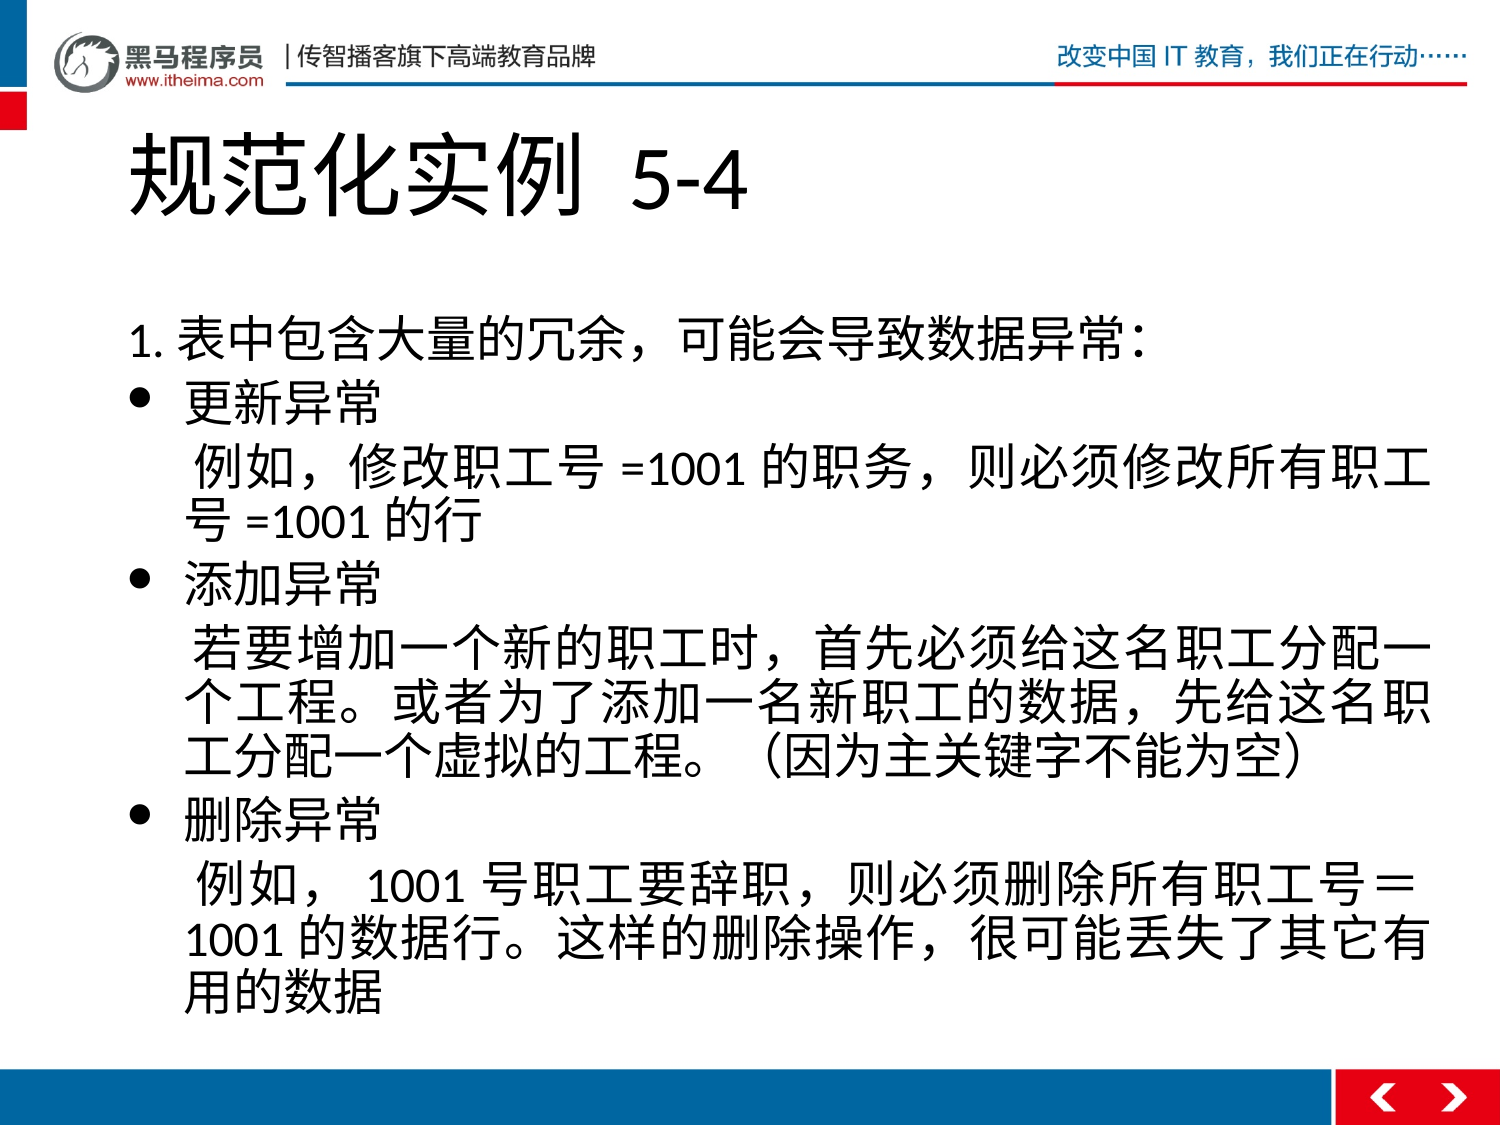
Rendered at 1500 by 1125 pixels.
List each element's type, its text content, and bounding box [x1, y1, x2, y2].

picture [0, 0, 1500, 1125]
title 规范化实例 5-4 [112, 54, 1375, 291]
text_box 1.表中包含大量的冗余，可能会导致数据异常： 更新异常 例如，修改职工号=1001的职务，则必须修改所有职工号=1001的行 添加异常 若要增加一个新的职工时，首先必须给这名职工分配一个工程。或者为了添加一名新职工的数据，先给这名职工分配一个虚拟的工程。（因为主关键字不能为空） 删除异常 例如，1001号职工要辞职，则必须删除所有职工号＝1001的数据行。这样的删除操作，很可能丢失了其它有用的数据 [112, 306, 1447, 1063]
